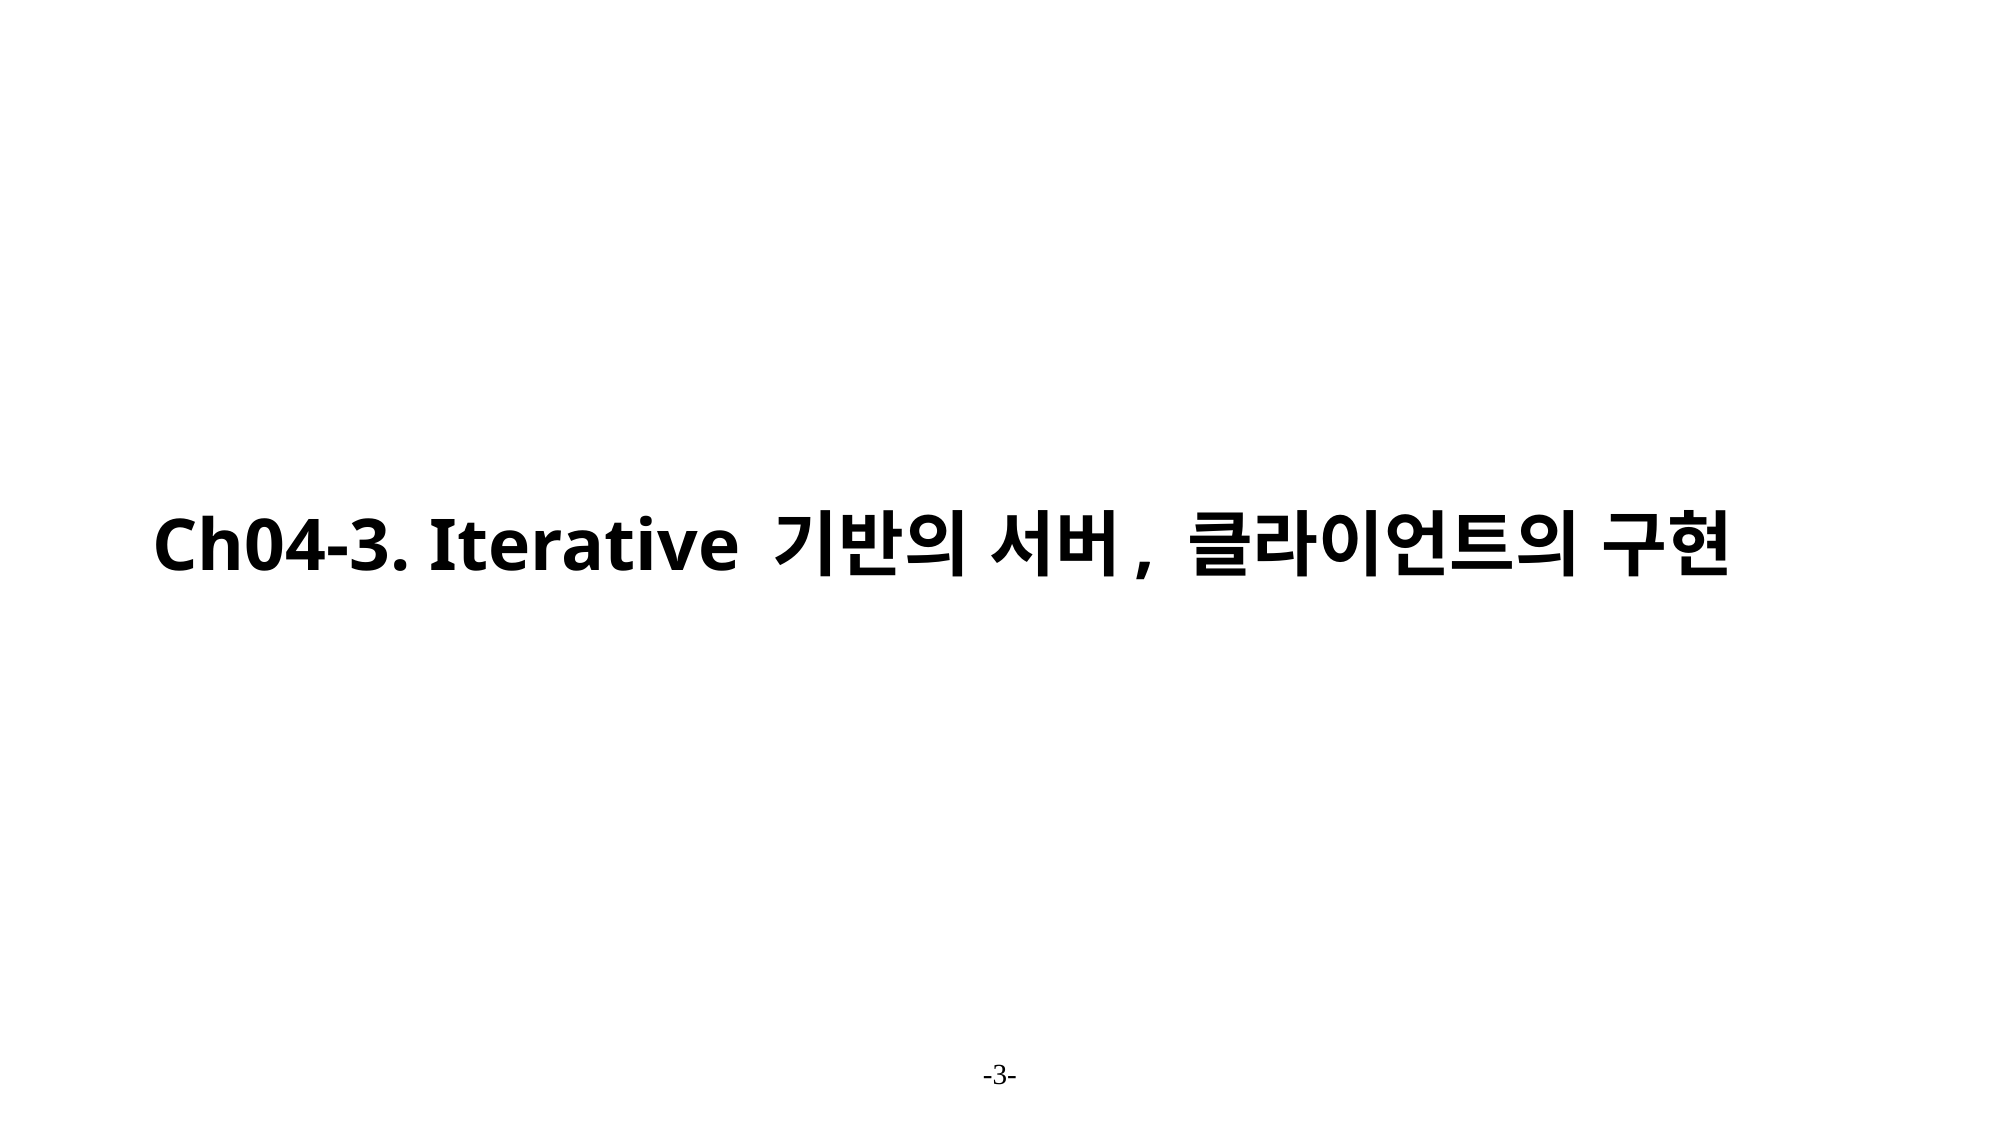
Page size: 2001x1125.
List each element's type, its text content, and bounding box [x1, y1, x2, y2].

footer -3- [662, 1042, 1338, 1103]
title Ch04-3. Iterative 기반의 서버, 클라이언트의 구현 [137, 412, 1863, 630]
